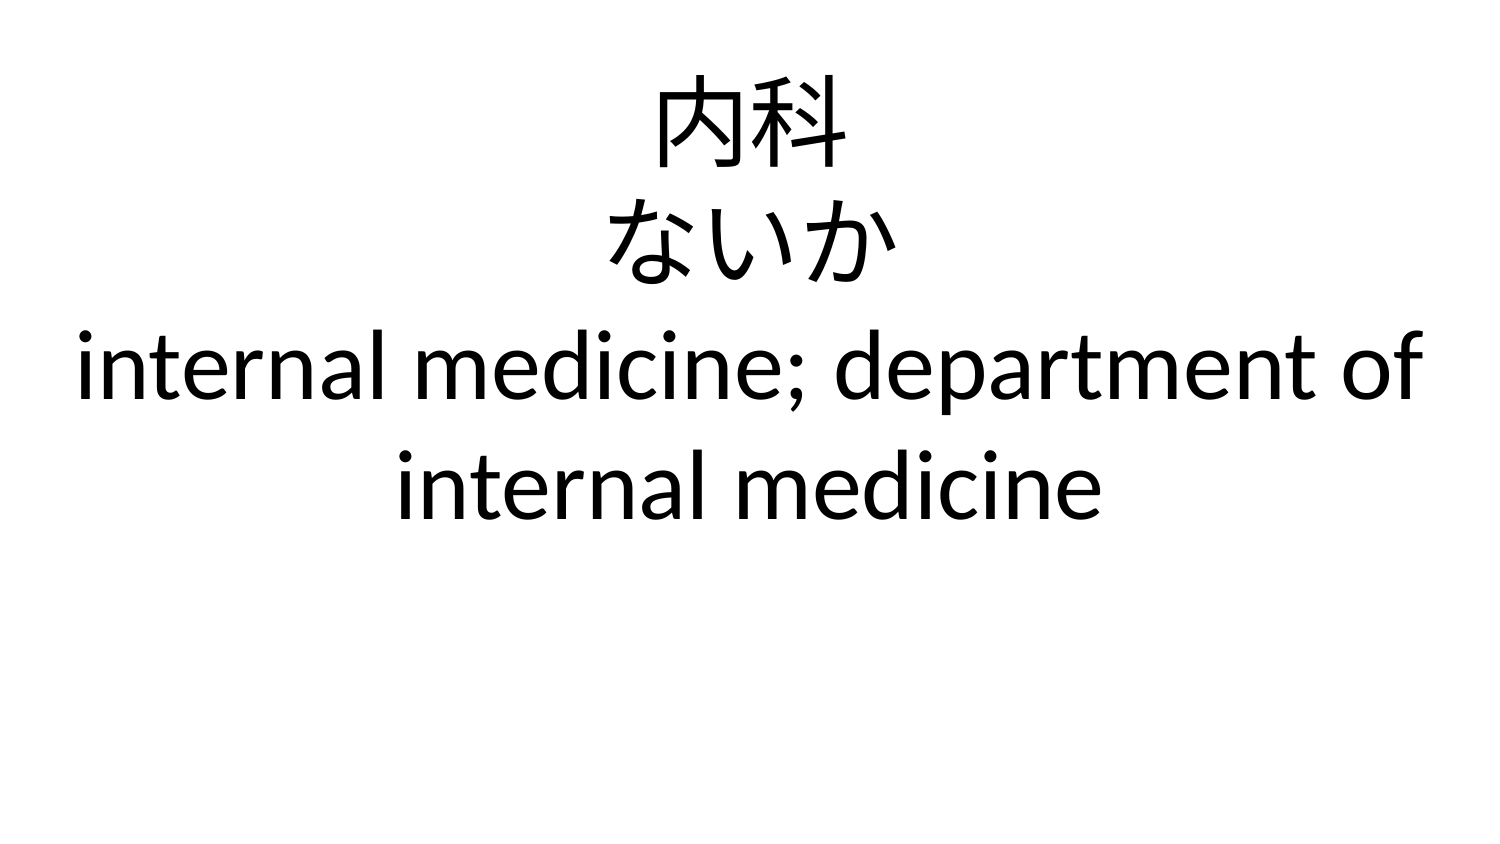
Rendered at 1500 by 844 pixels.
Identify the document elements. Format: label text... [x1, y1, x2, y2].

text_box 内科 ないか internal medicine; department of internal medicine [0, 149, 1500, 450]
